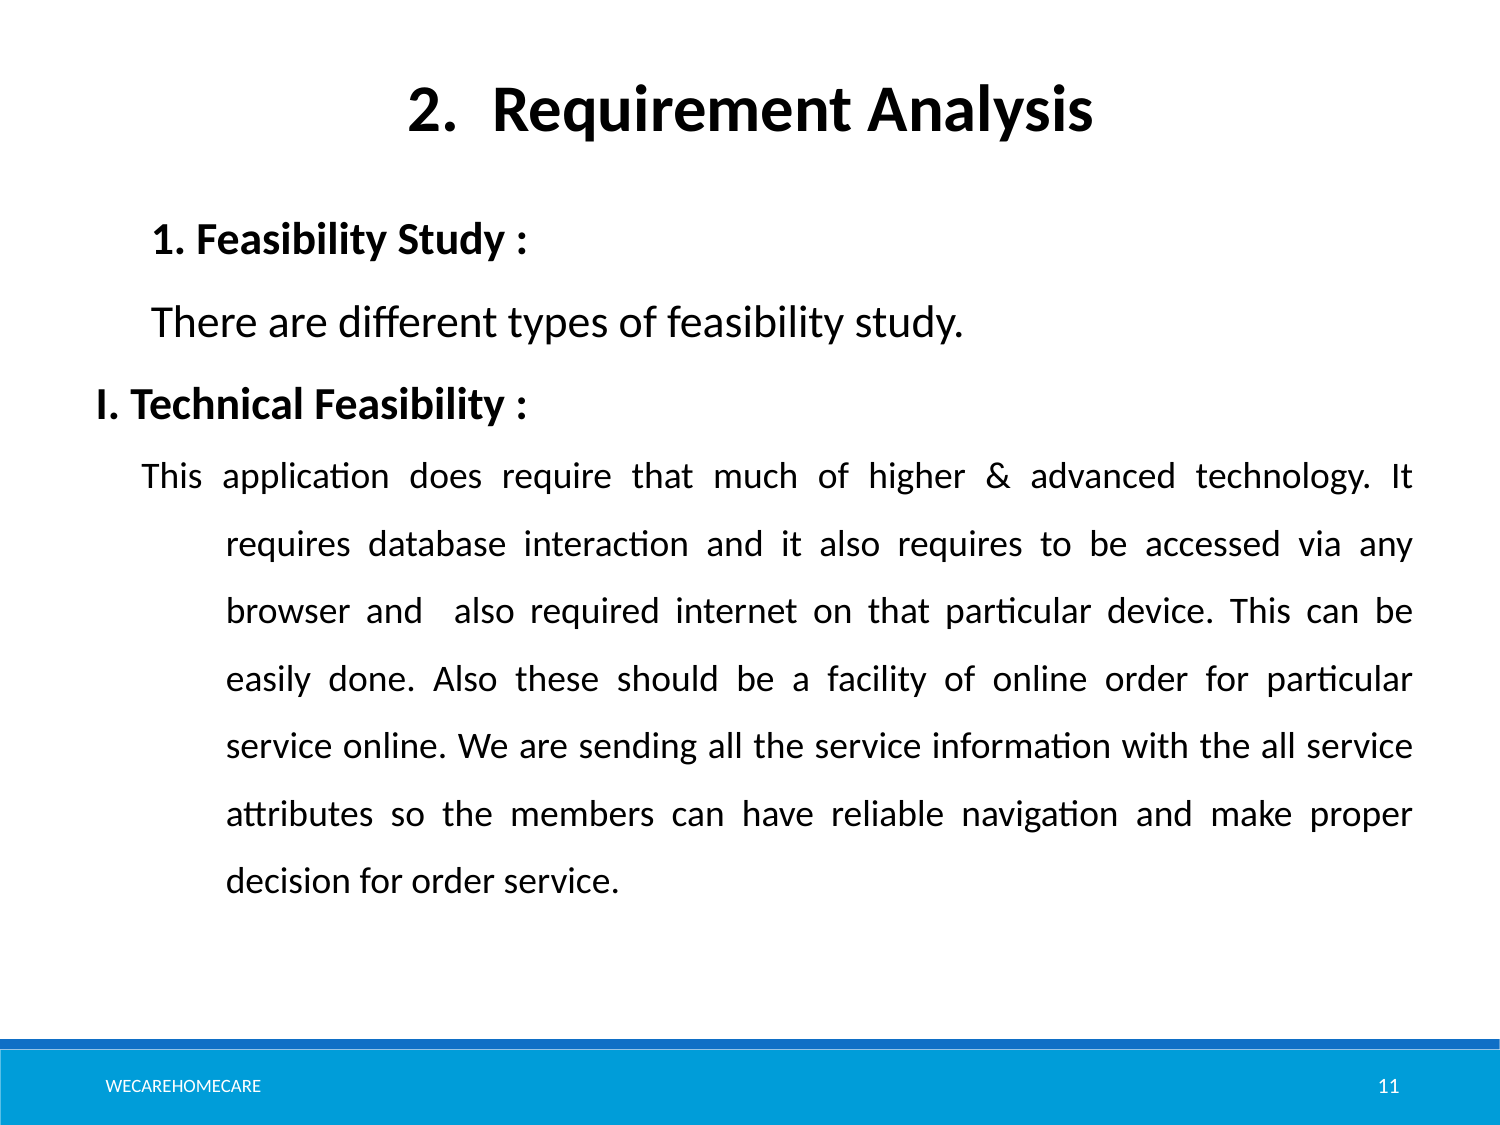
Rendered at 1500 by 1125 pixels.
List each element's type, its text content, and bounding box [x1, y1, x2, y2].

footer Wecarehomecare [34, 1055, 333, 1116]
text_box Requirement Analysis [72, 57, 1431, 152]
text_box 1. Feasibility Study : There are different types of feasibility study. I. Technical Feasibility : This application does require that much of higher & advanced technology. It requires database interaction and it also requires to be accessed via any browser and also required internet on that particular device. This can be easily done. Also these should be a facility of online order for particular service online. We are sending all the service information with the all service attributes so the members can have reliable navigation and make proper decision for order service. [70, 174, 1430, 909]
slide_number 11 [1308, 1055, 1470, 1116]
